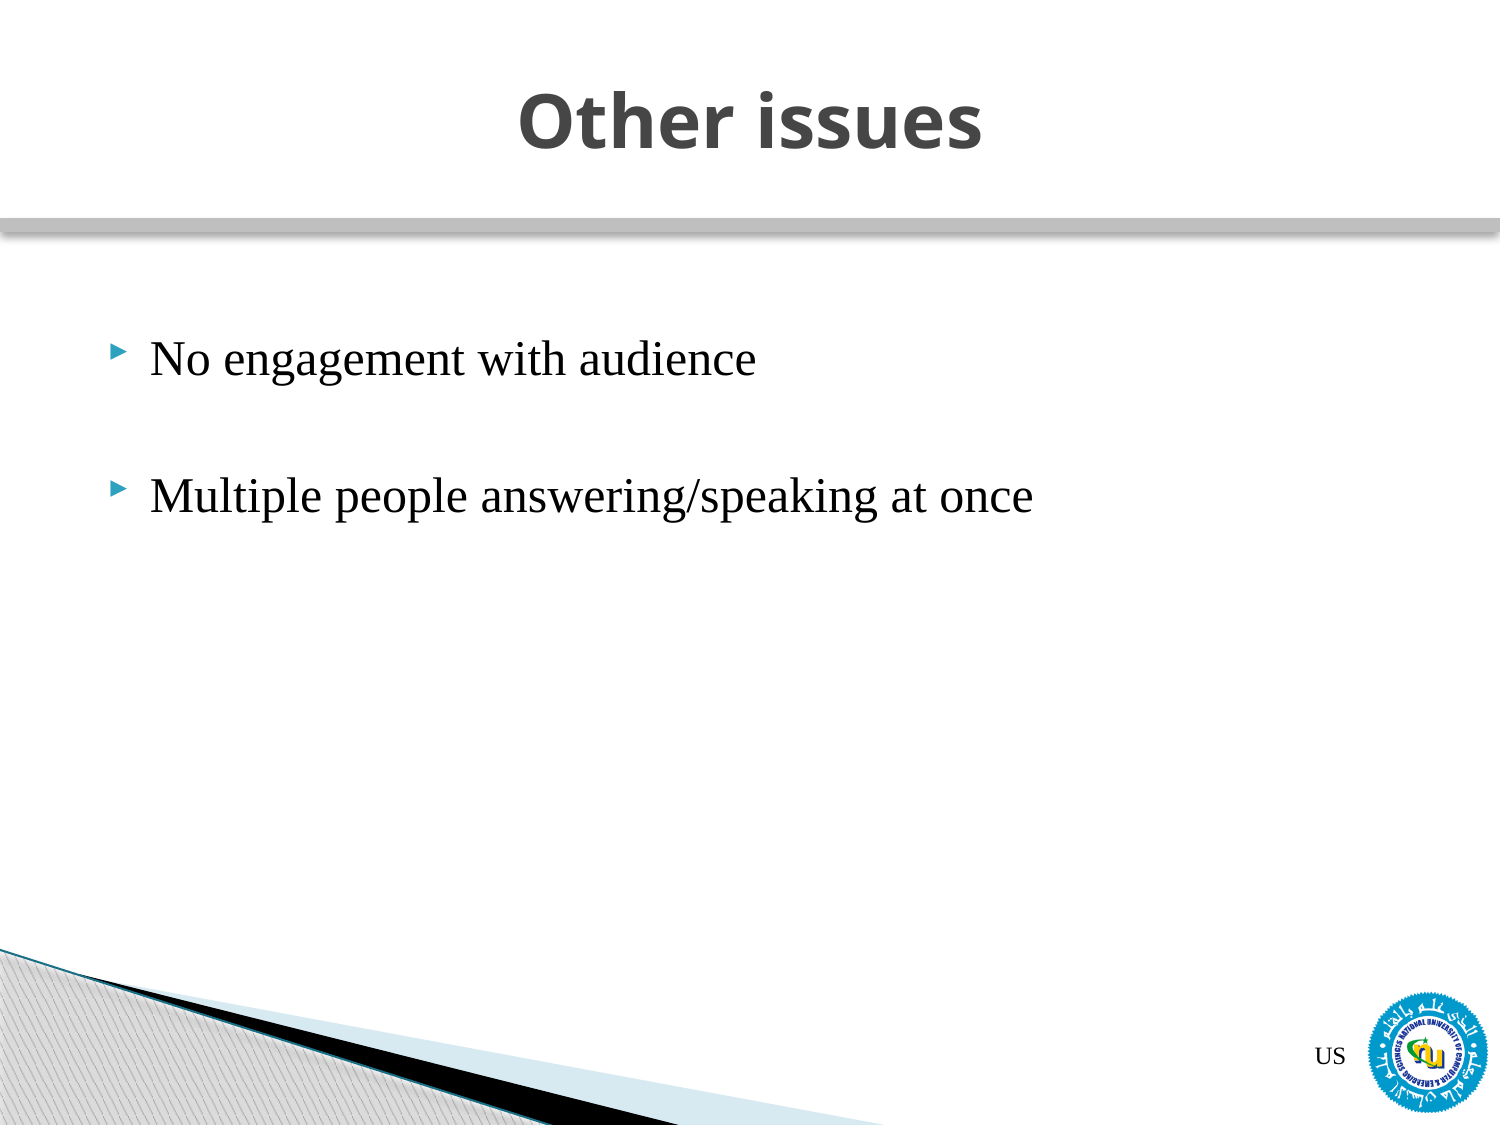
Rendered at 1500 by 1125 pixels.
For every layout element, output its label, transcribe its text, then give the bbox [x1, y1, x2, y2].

picture [1382, 1054, 1387, 1065]
picture [1391, 1018, 1402, 1030]
picture [1425, 991, 1488, 1039]
picture [1367, 993, 1417, 1113]
picture [1419, 1005, 1435, 1012]
title Other issues [75, 24, 1425, 213]
picture [1440, 1066, 1488, 1113]
picture [1407, 1091, 1423, 1098]
picture [1468, 1053, 1477, 1073]
picture [1392, 1016, 1464, 1089]
picture [1457, 1081, 1463, 1088]
list No engagement with audience Multiple people answering/speaking at once [75, 249, 1425, 993]
picture [1436, 1007, 1443, 1013]
